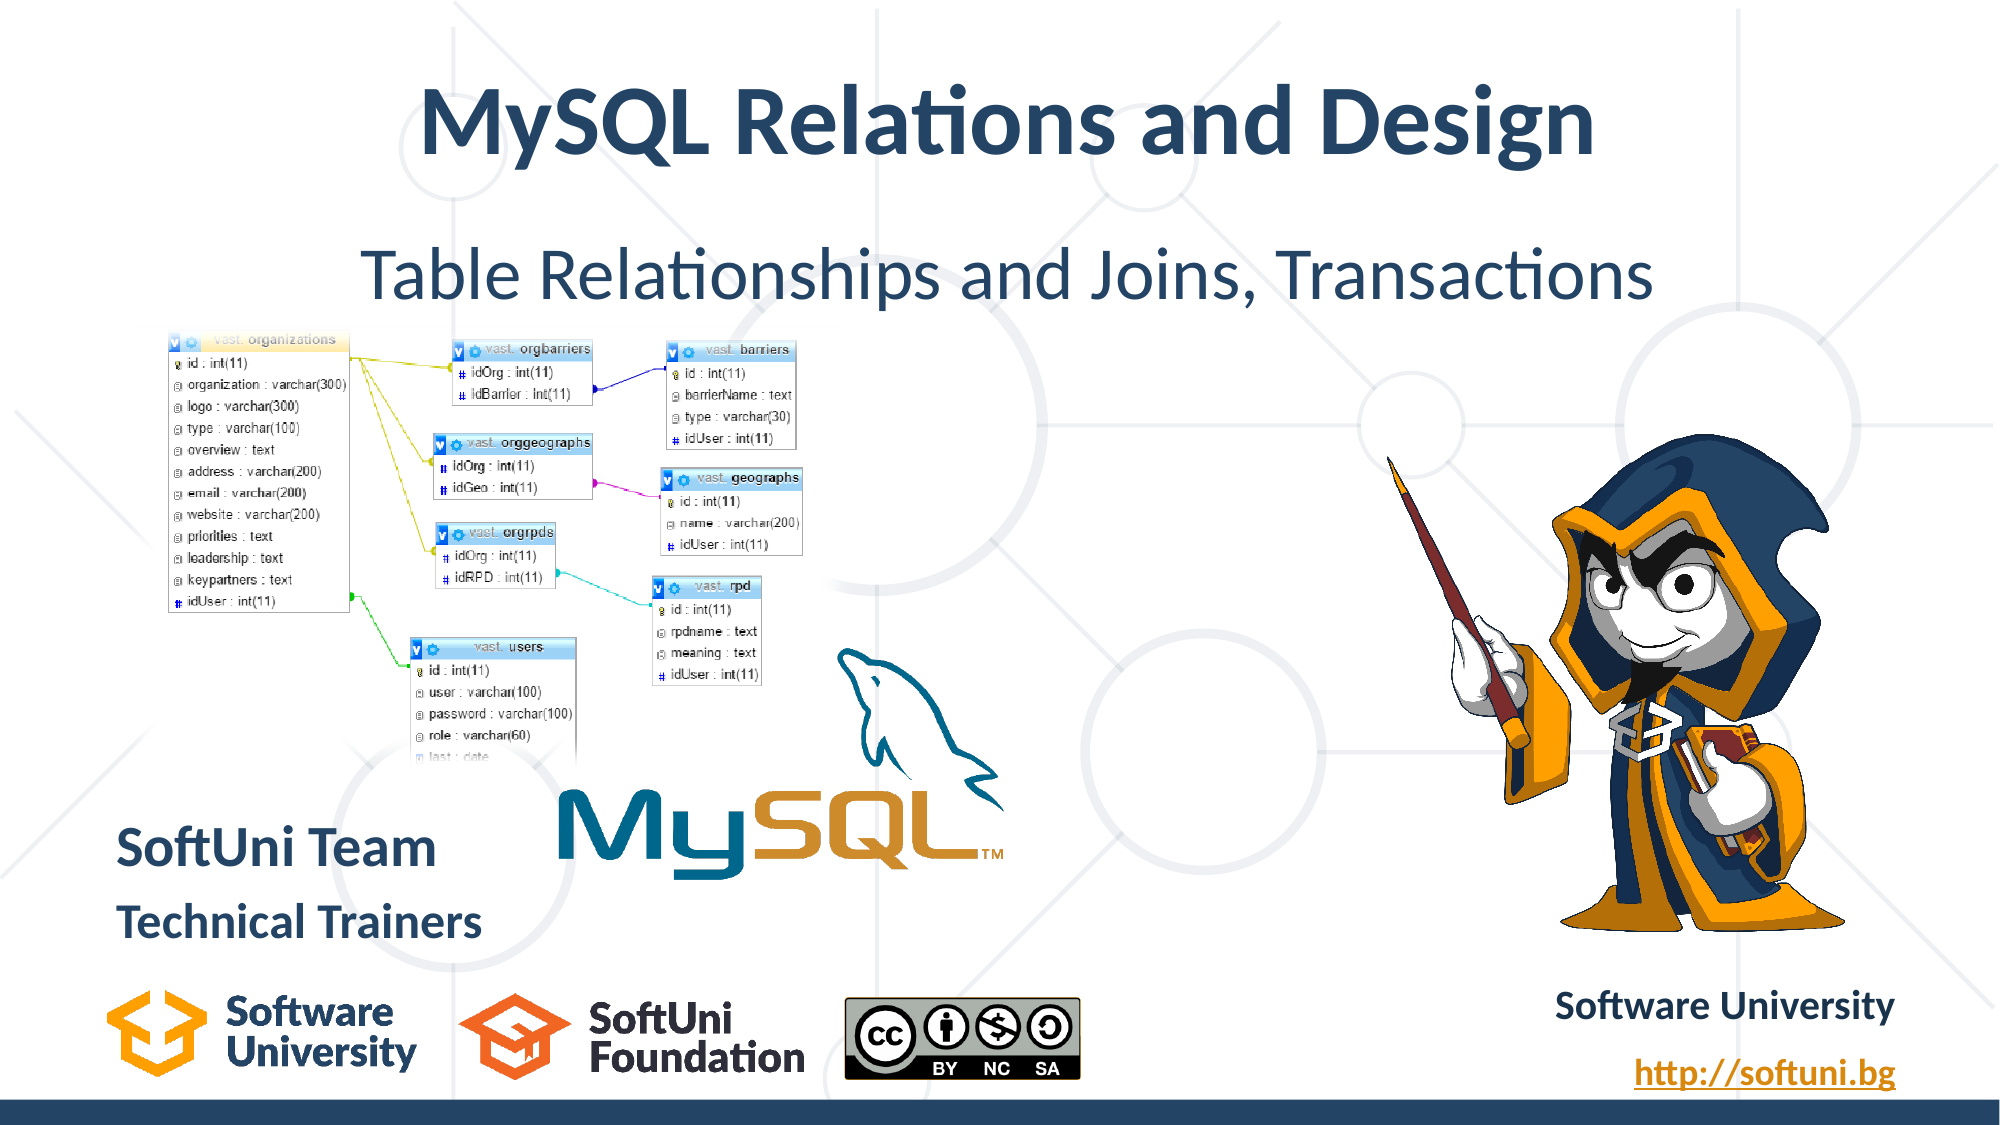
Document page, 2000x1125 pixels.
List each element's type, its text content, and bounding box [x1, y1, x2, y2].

picture [221, 990, 417, 1077]
picture [124, 324, 1081, 1080]
list Technical Trainers [110, 880, 531, 954]
picture [107, 990, 211, 1077]
subtitle Table Relationships and Joins, Transactions [109, 213, 1908, 359]
list Software University [1417, 970, 1902, 1034]
list http://softuni.bg [1417, 1040, 1902, 1098]
title MySQL Relations and Design [109, 41, 1908, 187]
list SoftUni Team [110, 800, 531, 880]
picture [1369, 389, 1890, 953]
